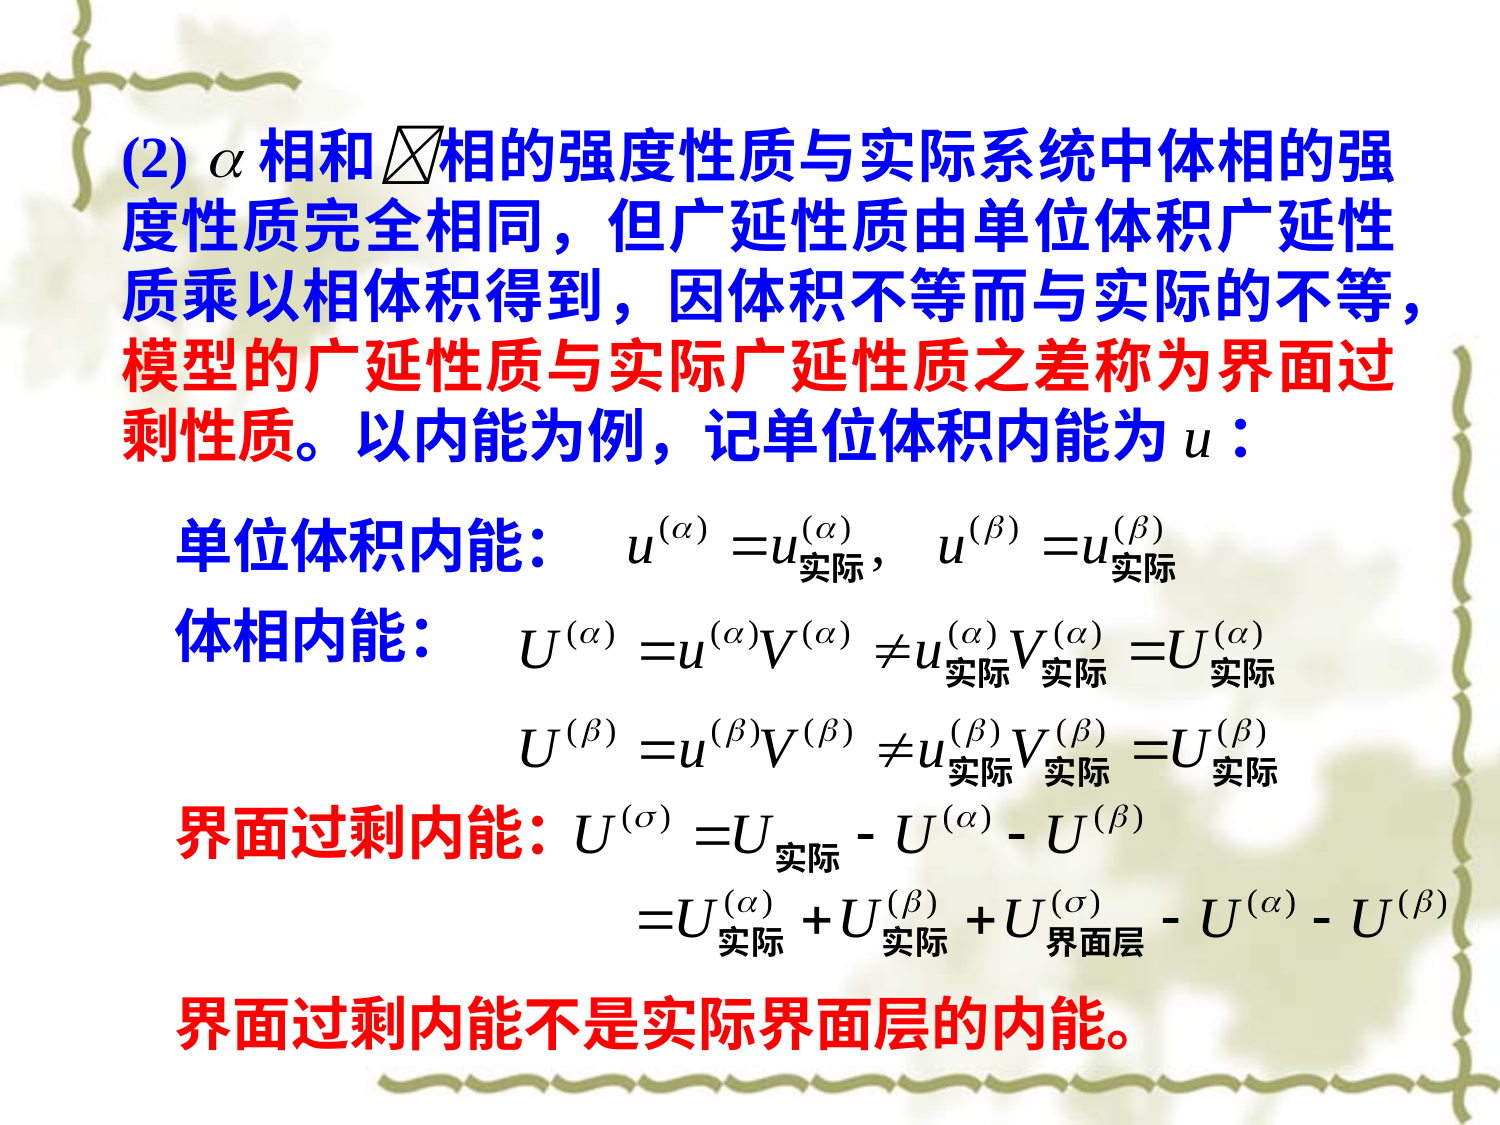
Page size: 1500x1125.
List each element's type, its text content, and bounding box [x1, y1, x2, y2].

text_box 界面过剩内能不是实际界面层的内能。 [159, 979, 1418, 1065]
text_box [159, 501, 1459, 971]
picture [0, 0, 1500, 1125]
text_box (2) 相和相的强度性质与实际系统中体相的强度性质完全相同，但广延性质由单位体积广延性质乘以相体积得到，因体积不等而与实际的不等，模型的广延性质与实际广延性质之差称为界面过剩性质。以内能为例，记单位体积内能为u： [106, 112, 1411, 477]
